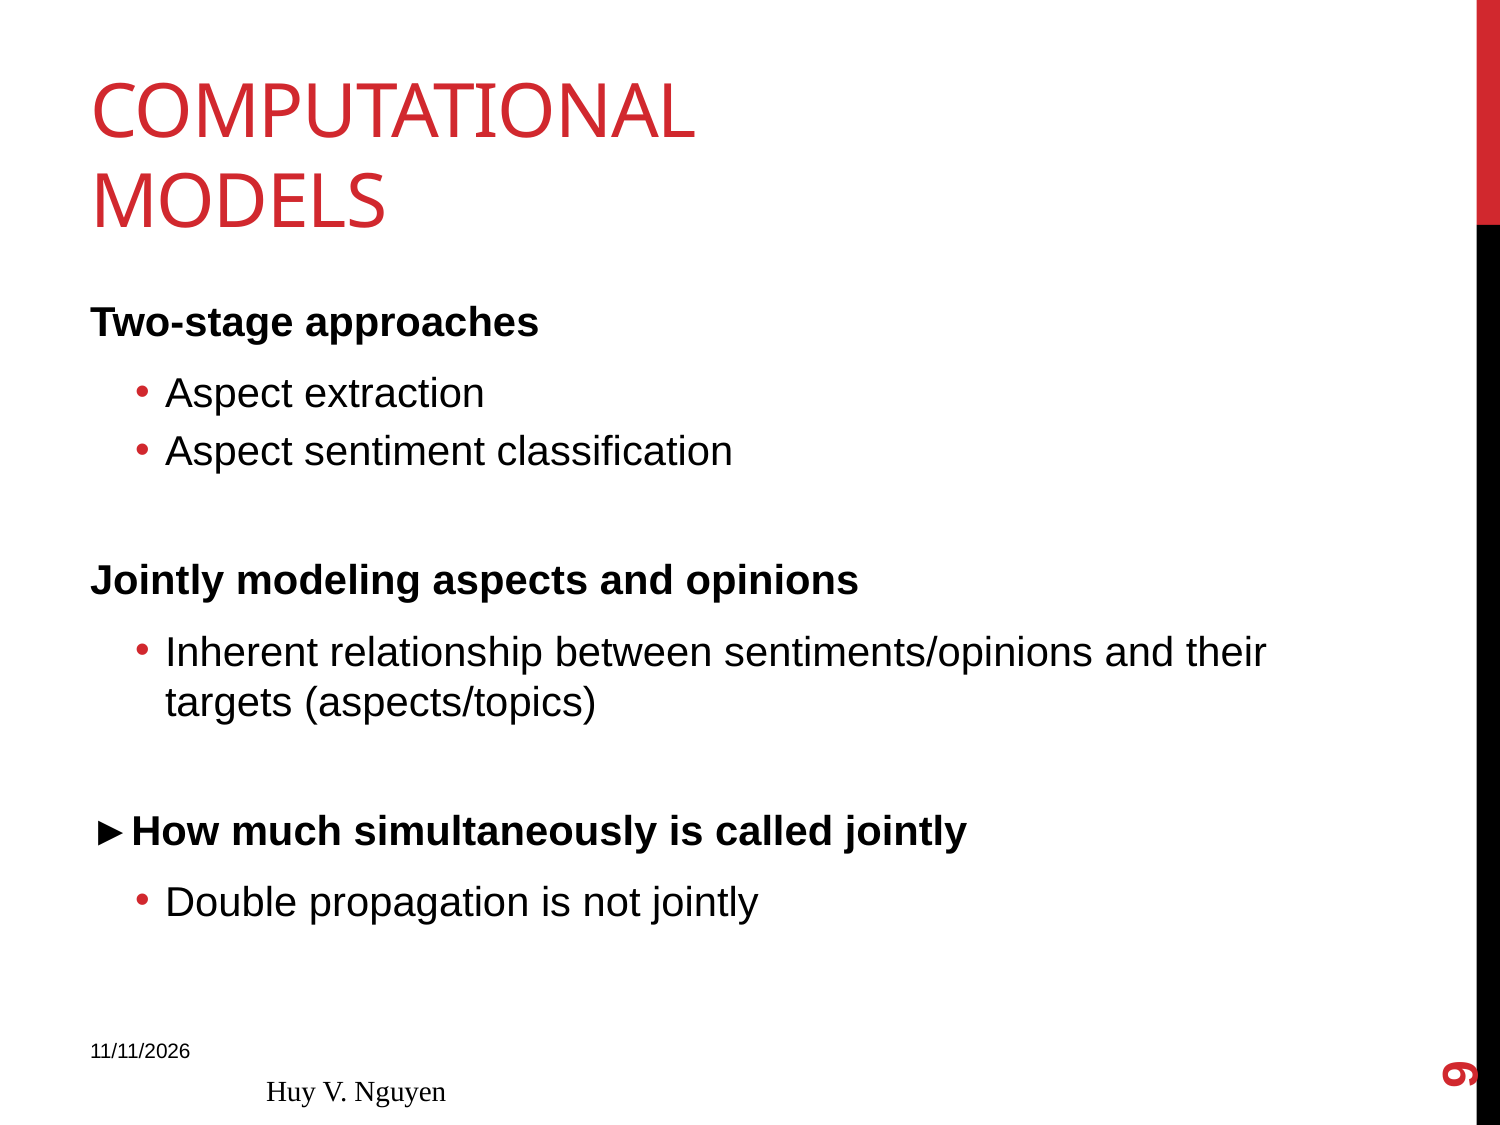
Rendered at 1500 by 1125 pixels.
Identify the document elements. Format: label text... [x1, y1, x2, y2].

slide_number 9 [1427, 887, 1488, 1104]
title Computational models [75, 25, 1025, 250]
list Two-stage approaches Aspect extraction Aspect sentiment classification Jointly modeling aspects and opinions Inherent relationship between sentiments/opinions and their targets (aspects/topics) ►How much simultaneously is called jointly Double propagation is not jointly [75, 287, 1325, 1005]
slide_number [75, 1012, 638, 1063]
footer Huy V. Nguyen [75, 1065, 638, 1112]
